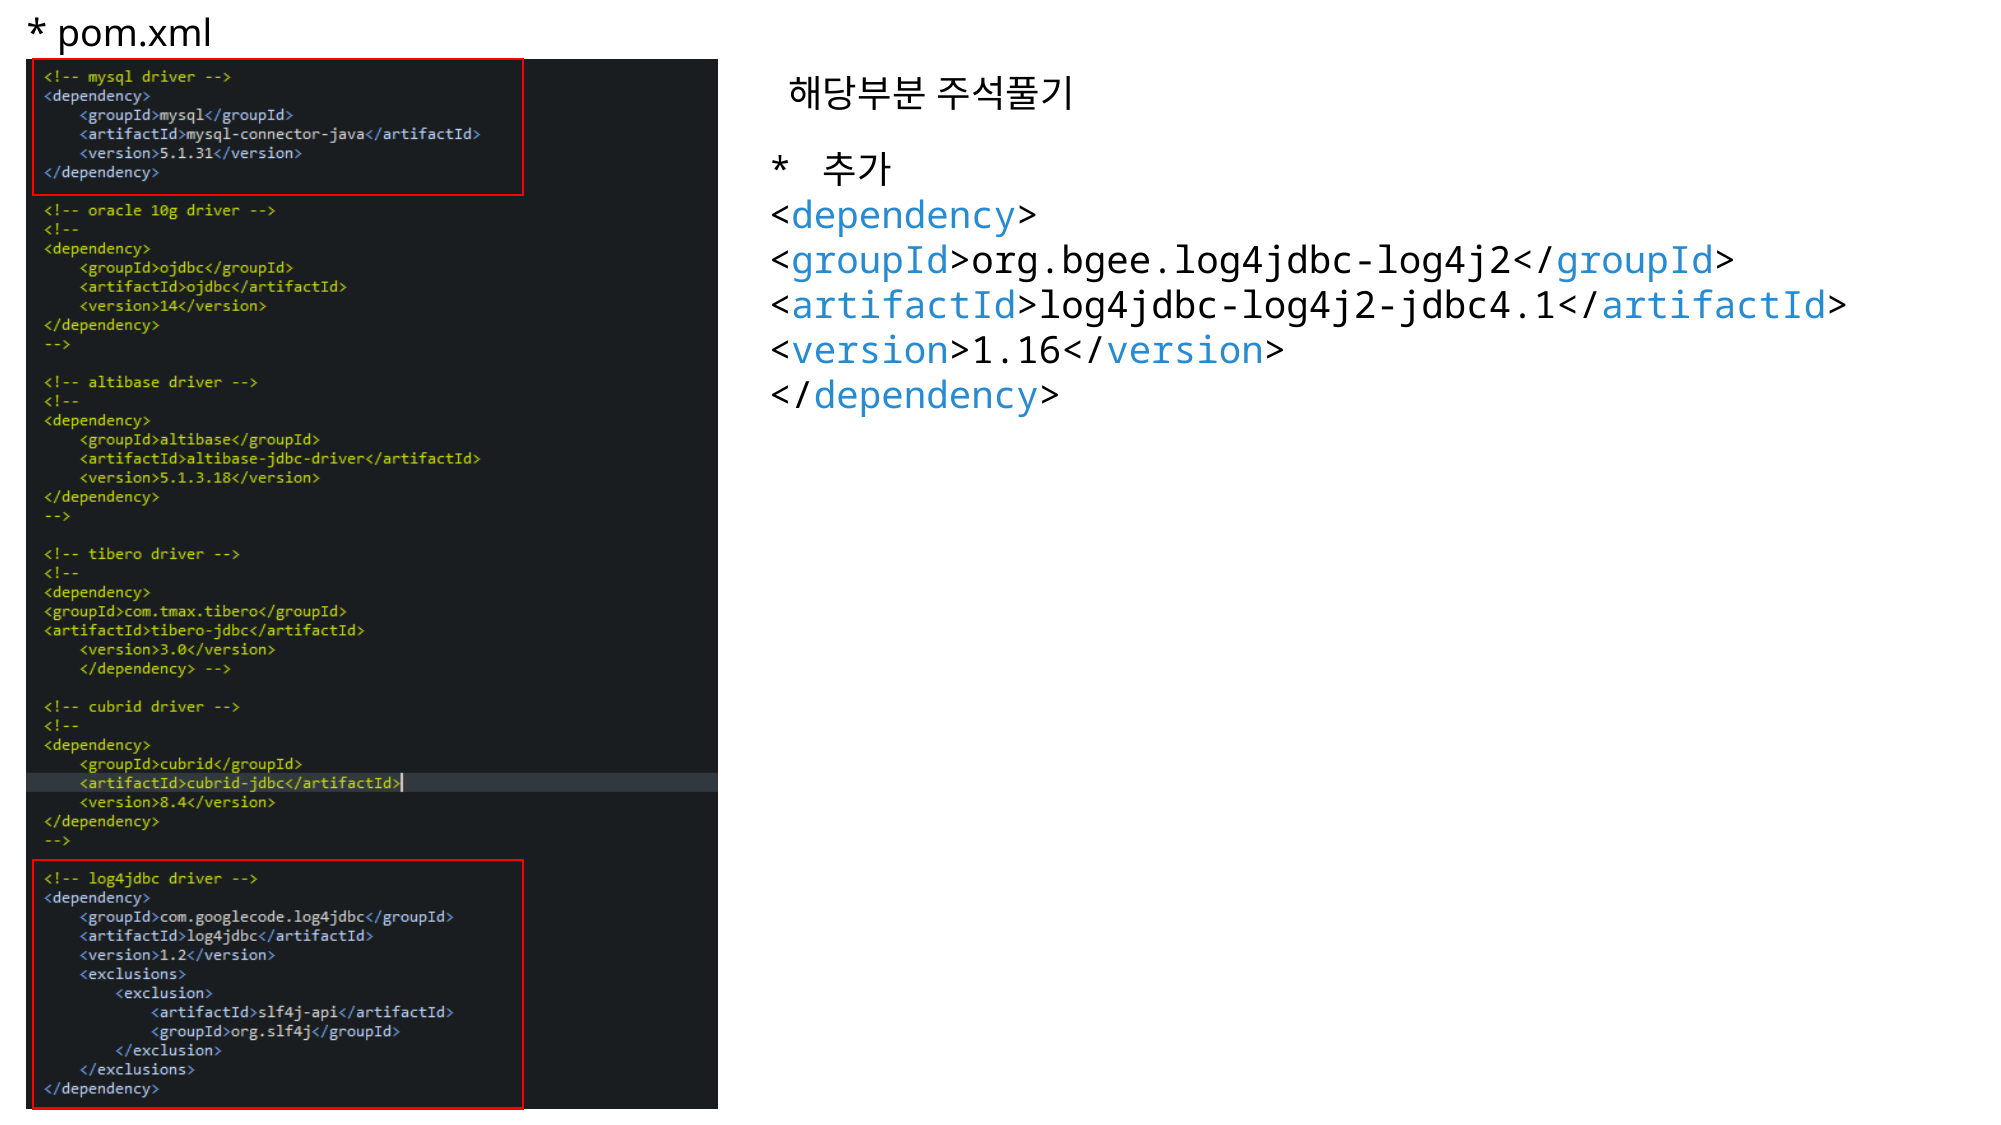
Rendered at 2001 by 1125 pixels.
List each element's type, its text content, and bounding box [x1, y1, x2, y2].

text_box 해당부분 주석풀기 [773, 62, 1090, 123]
text_box * pom.xml [11, 1, 228, 62]
picture [26, 59, 718, 1109]
text_box * 추가 <dependency> <groupId>org.bgee.log4jdbc-log4j2</groupId> <artifactId>log4jdbc-log4j2-jdbc4.1</artifactId> <version>1.16</version> </dependency> [754, 139, 1954, 424]
